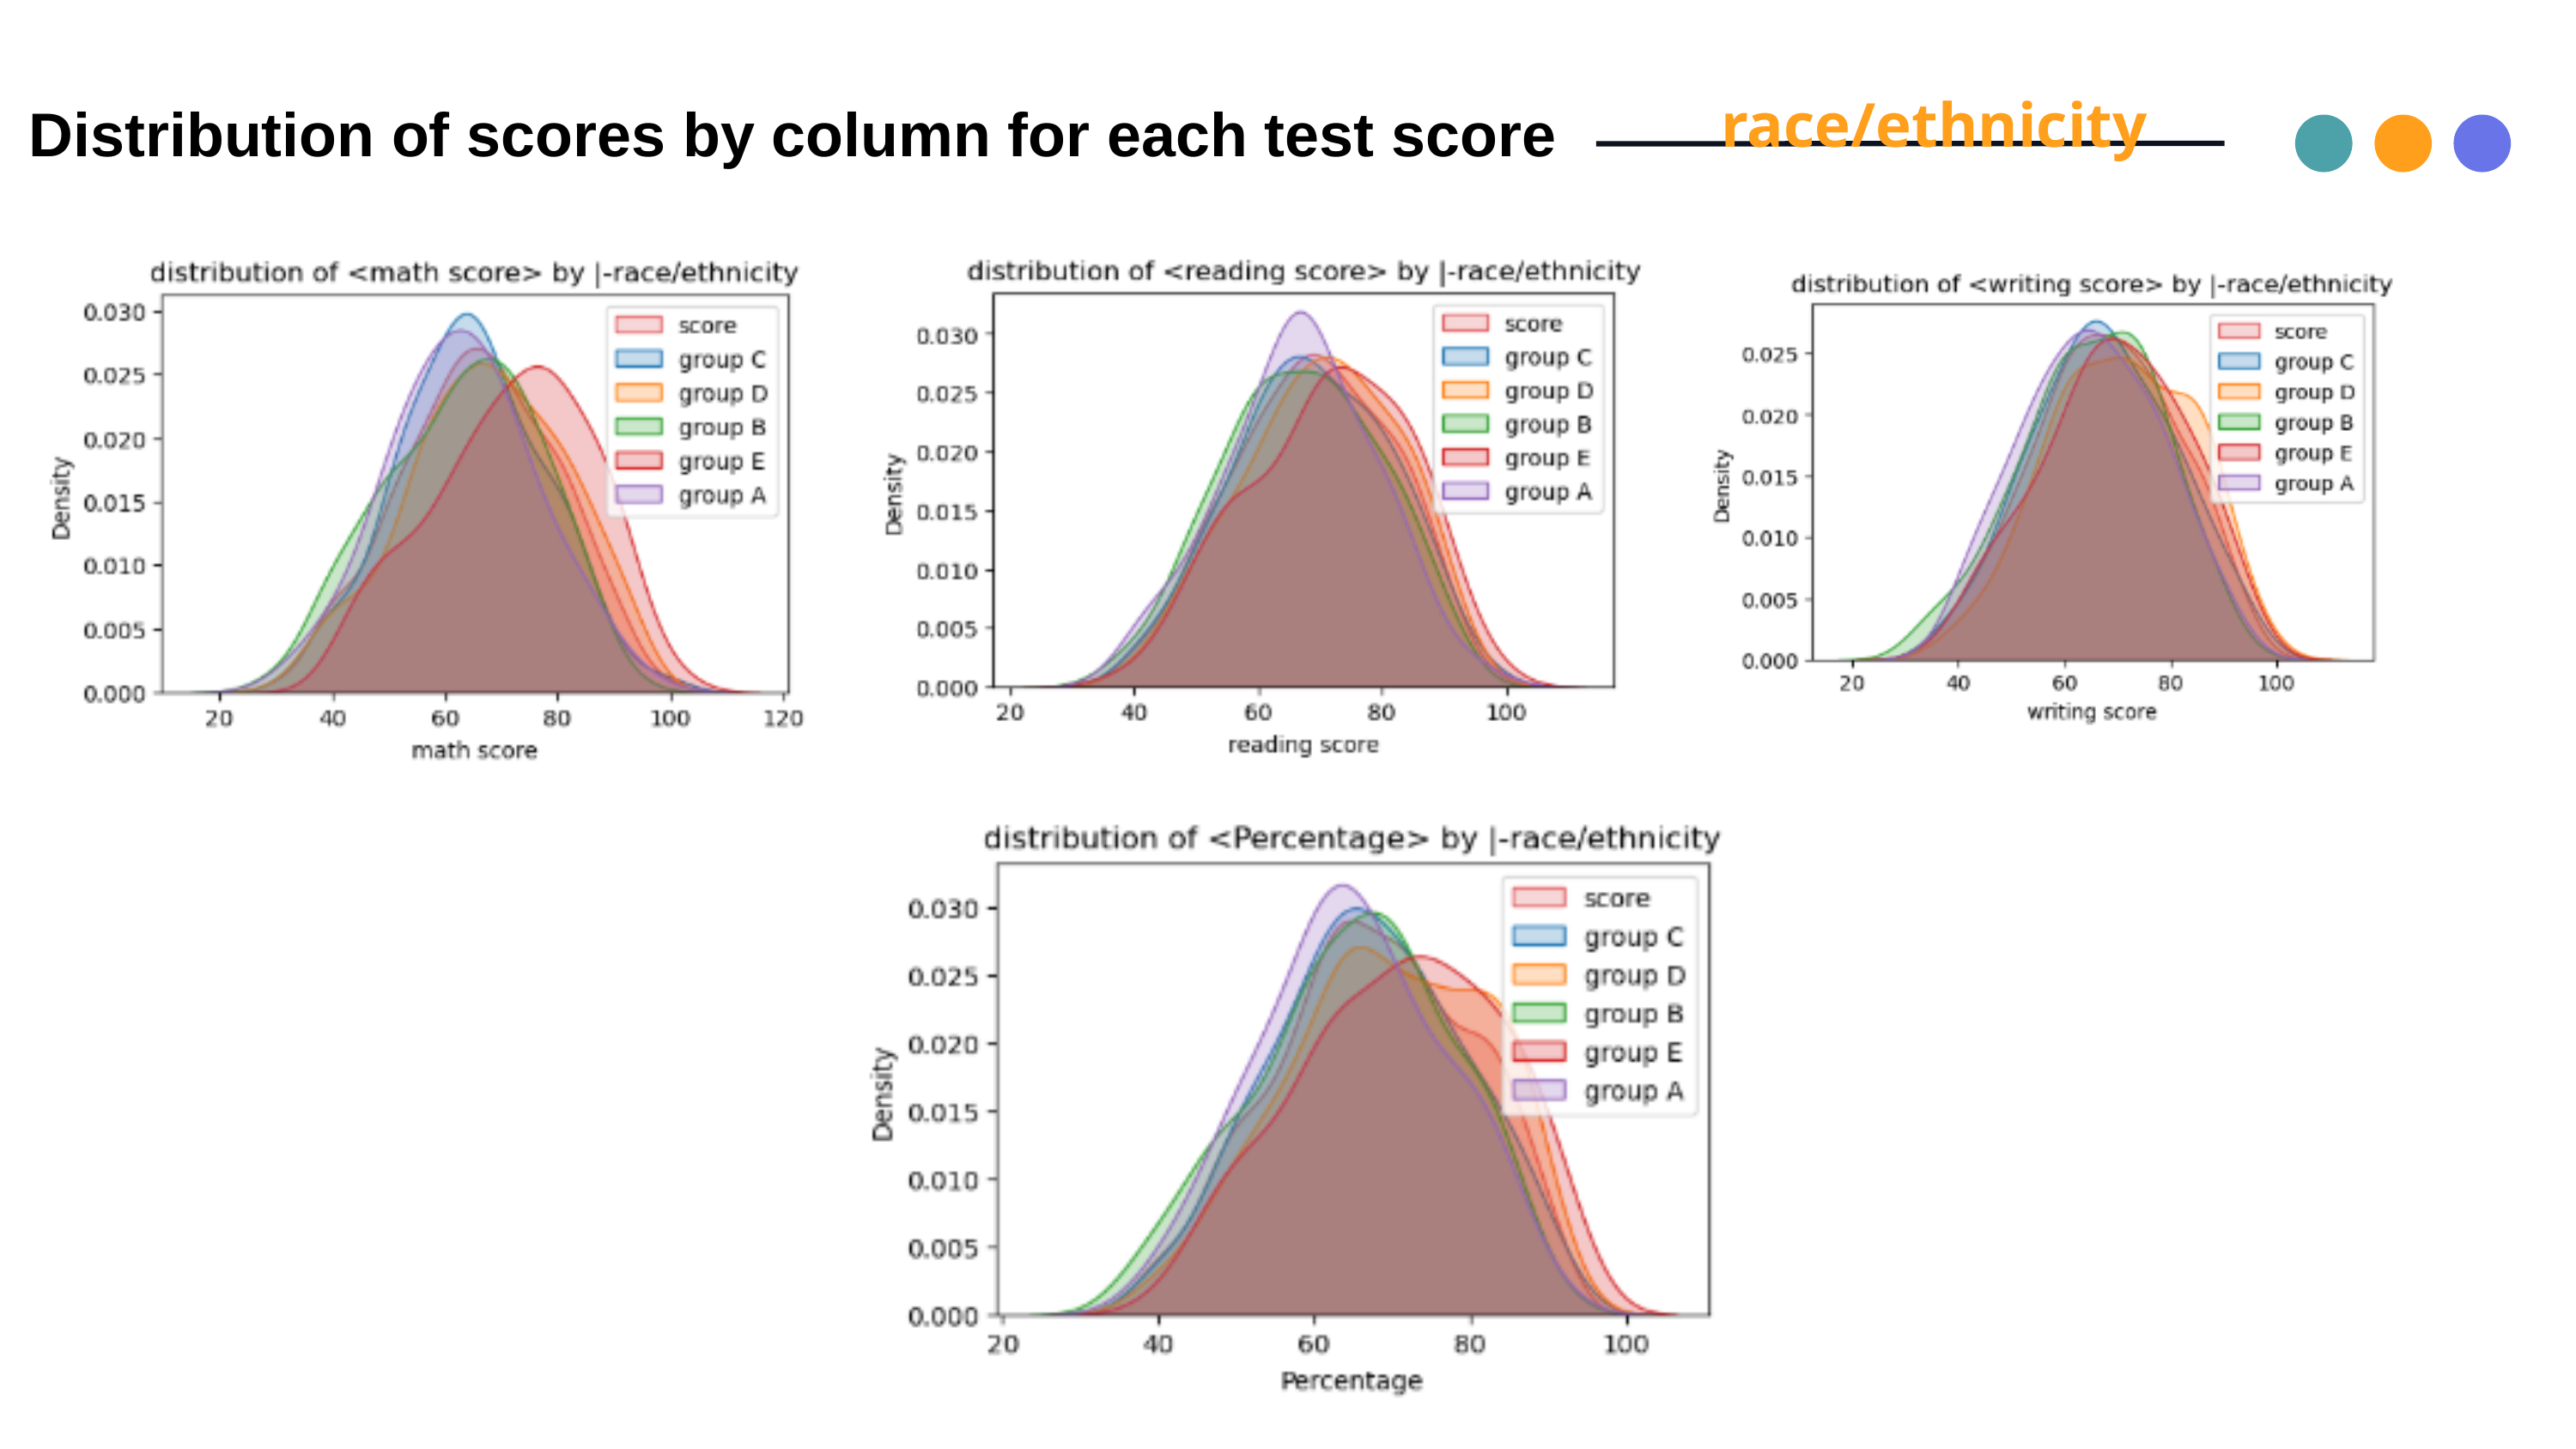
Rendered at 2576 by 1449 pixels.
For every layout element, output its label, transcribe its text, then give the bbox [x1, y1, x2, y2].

text_box race/ethnicity [1708, 44, 2337, 240]
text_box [2374, 114, 2433, 173]
picture [860, 233, 1678, 763]
picture [860, 812, 1737, 1410]
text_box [2294, 114, 2353, 173]
picture [28, 242, 834, 771]
picture [1698, 264, 2409, 737]
text_box Distribution of scores by column for each test score [28, 94, 1671, 309]
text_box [2453, 114, 2512, 173]
